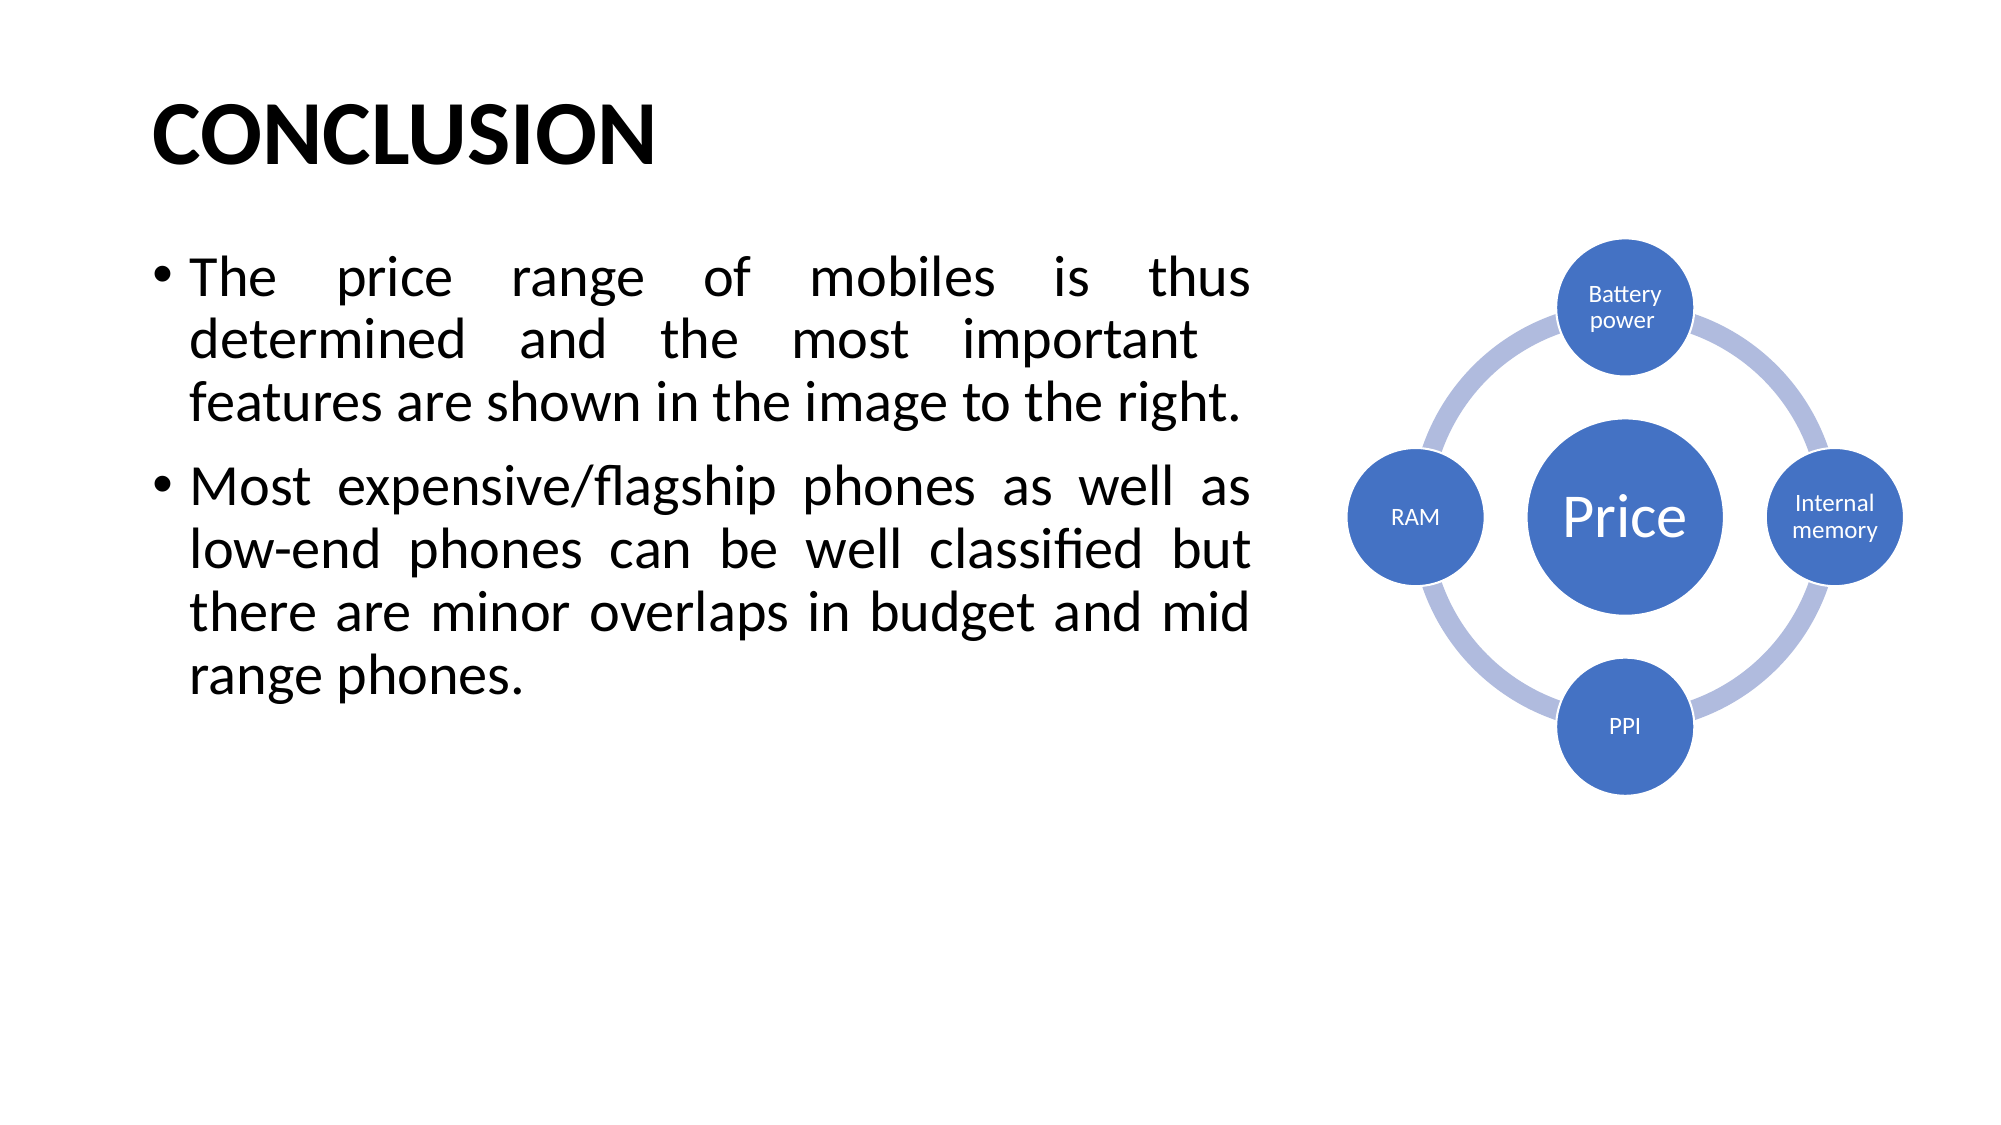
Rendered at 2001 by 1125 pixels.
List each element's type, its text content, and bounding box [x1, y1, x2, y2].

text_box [1197, 238, 2000, 797]
list The price range of mobiles is thus determined and the most important features are shown in the image to the right. Most expensive/flagship phones as well as low-end phones can be well classified but there are minor overlaps in budget and mid range phones. [137, 238, 1268, 952]
title CONCLUSION [137, 25, 1863, 238]
